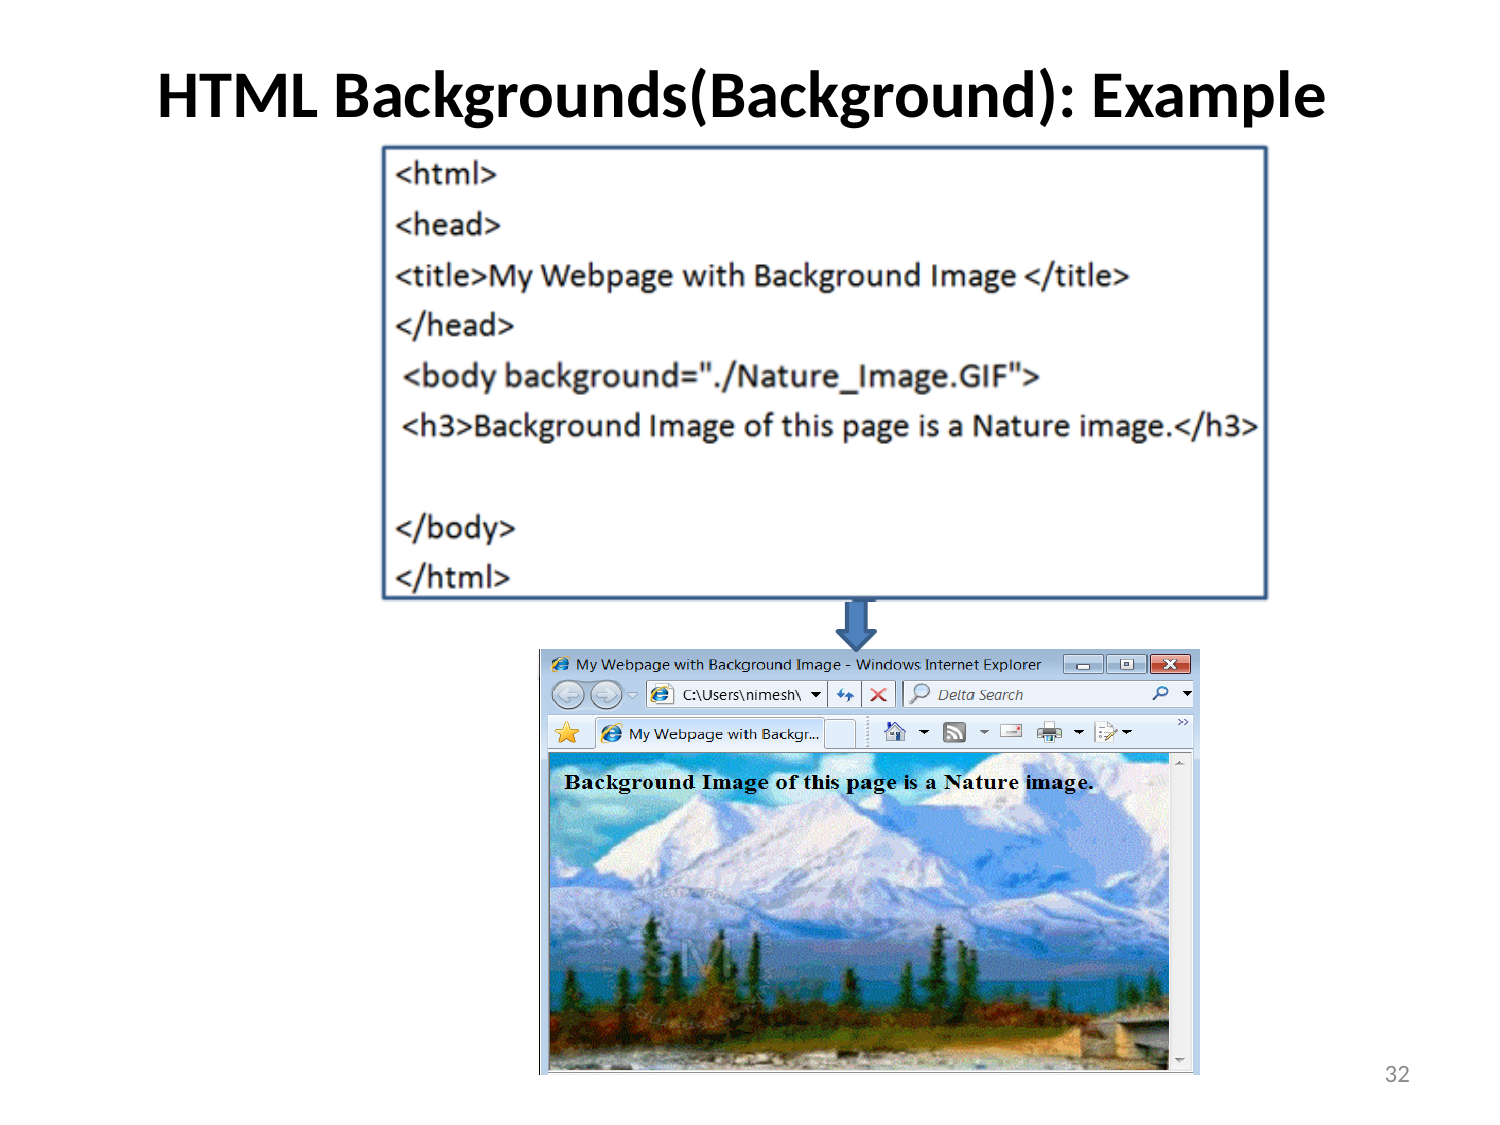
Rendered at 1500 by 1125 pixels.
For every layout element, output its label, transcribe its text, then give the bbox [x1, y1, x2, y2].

slide_number 32 [1074, 1042, 1425, 1103]
picture [537, 649, 1201, 1076]
picture [374, 137, 1276, 602]
title HTML Backgrounds(Background): Example [75, 45, 1425, 138]
text_box [835, 611, 877, 648]
